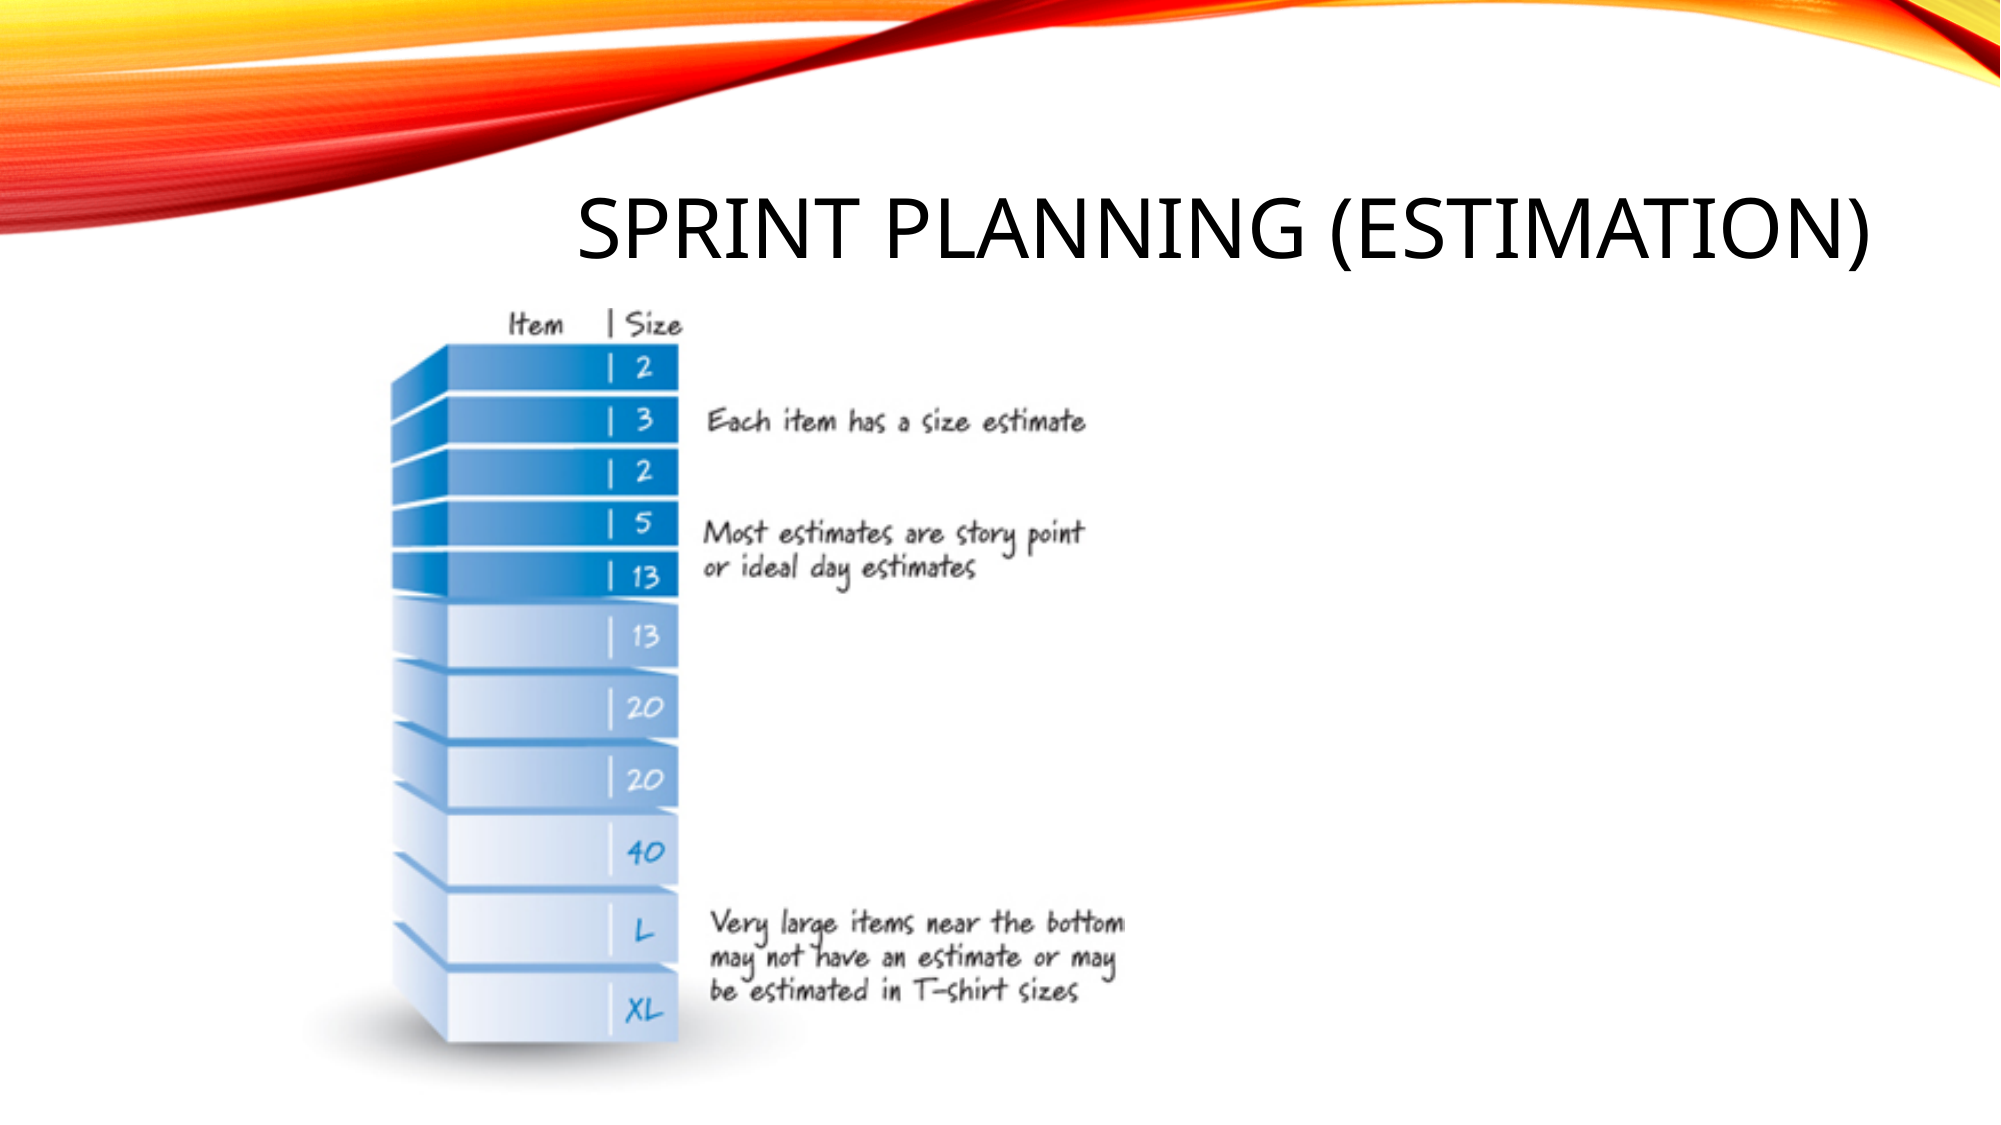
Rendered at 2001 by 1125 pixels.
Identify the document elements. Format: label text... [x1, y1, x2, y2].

picture [0, 0, 2000, 237]
picture [302, 308, 1125, 1095]
title Sprint Planning (Estimation) [474, 125, 1888, 338]
